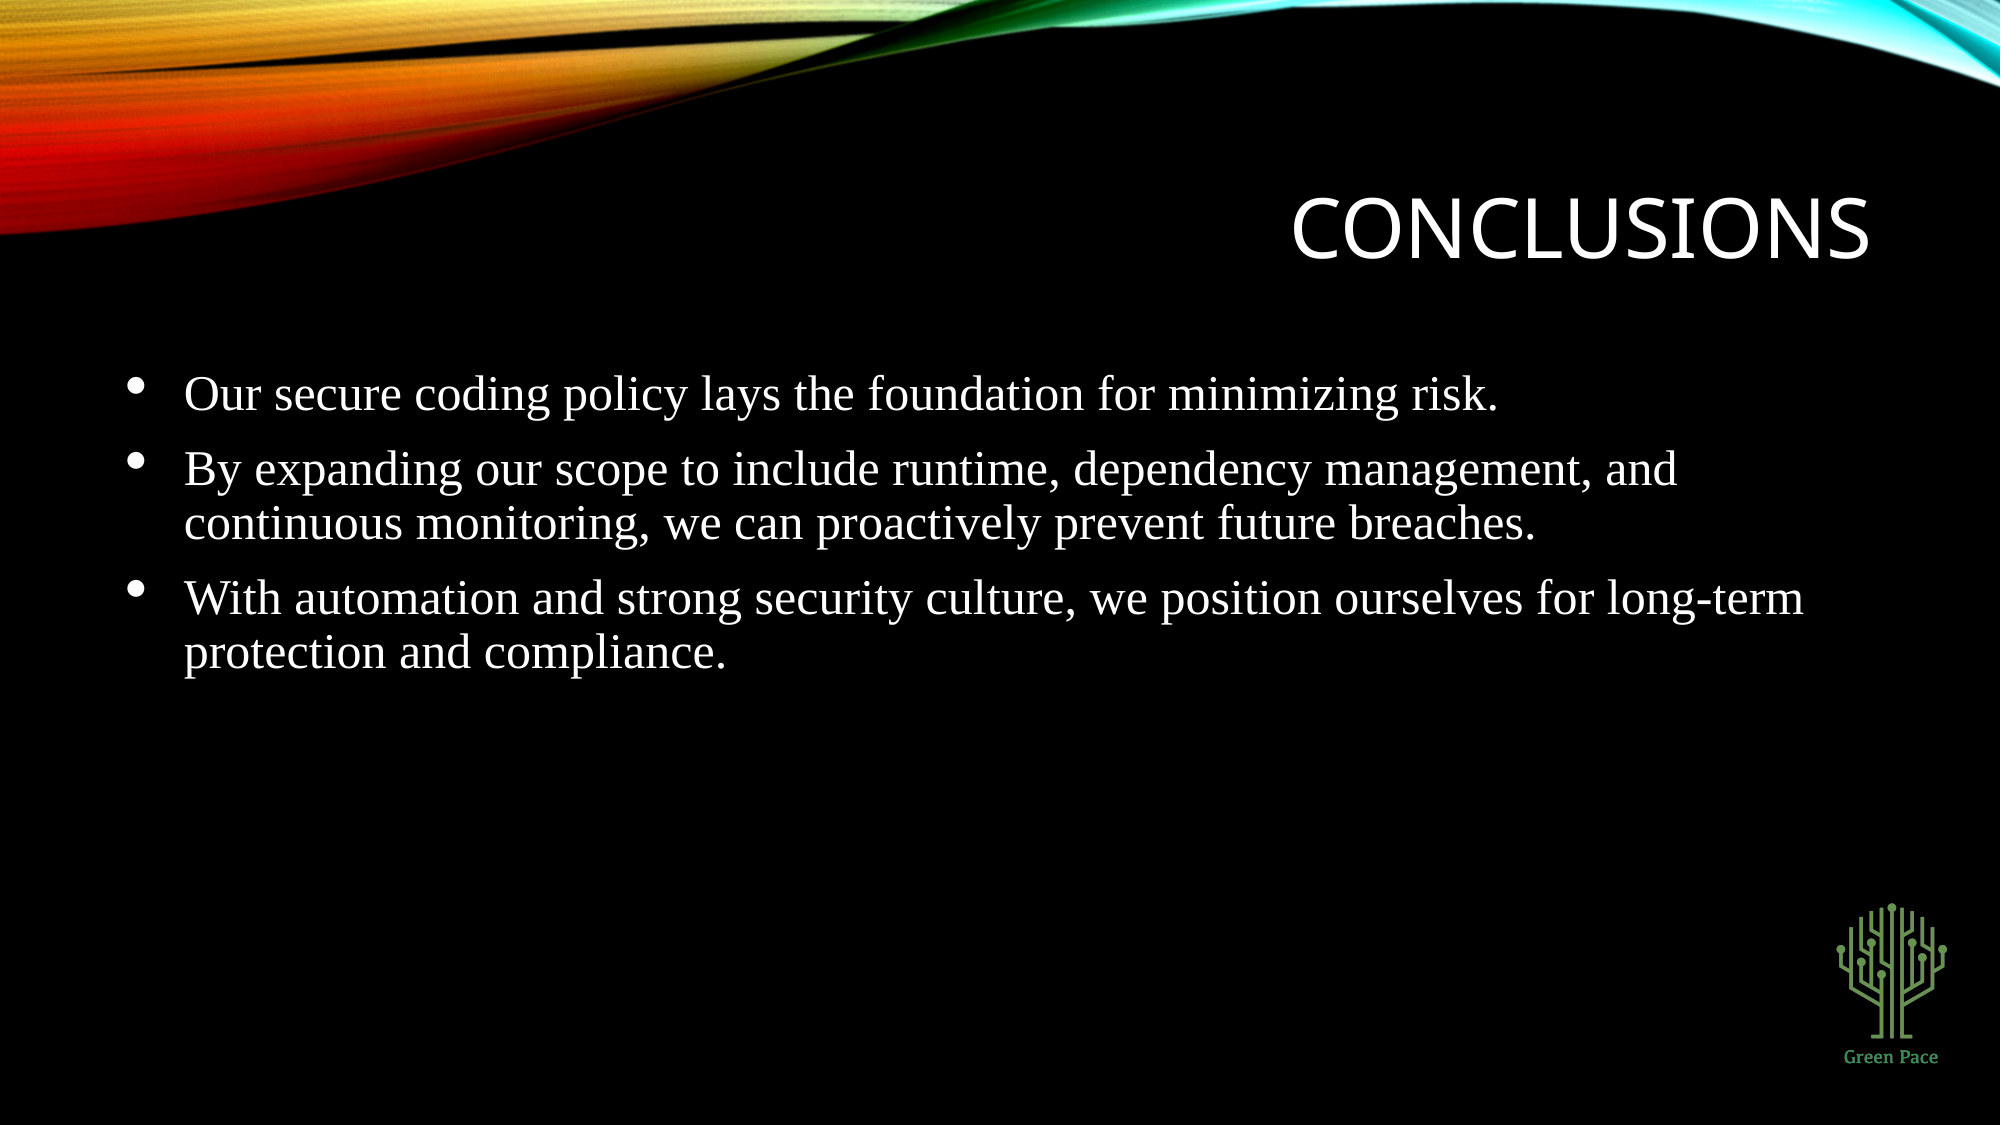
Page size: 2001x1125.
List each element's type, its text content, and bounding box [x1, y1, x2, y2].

title CONCLUSIONS [474, 125, 1888, 338]
list Our secure coding policy lays the foundation for minimizing risk. By expanding our scope to include runtime, dependency management, and continuous monitoring, we can proactively prevent future breaches. With automation and strong security culture, we position ourselves for long-term protection and compliance. [112, 360, 1888, 1021]
picture [0, 0, 2000, 237]
picture [1817, 892, 1964, 1082]
